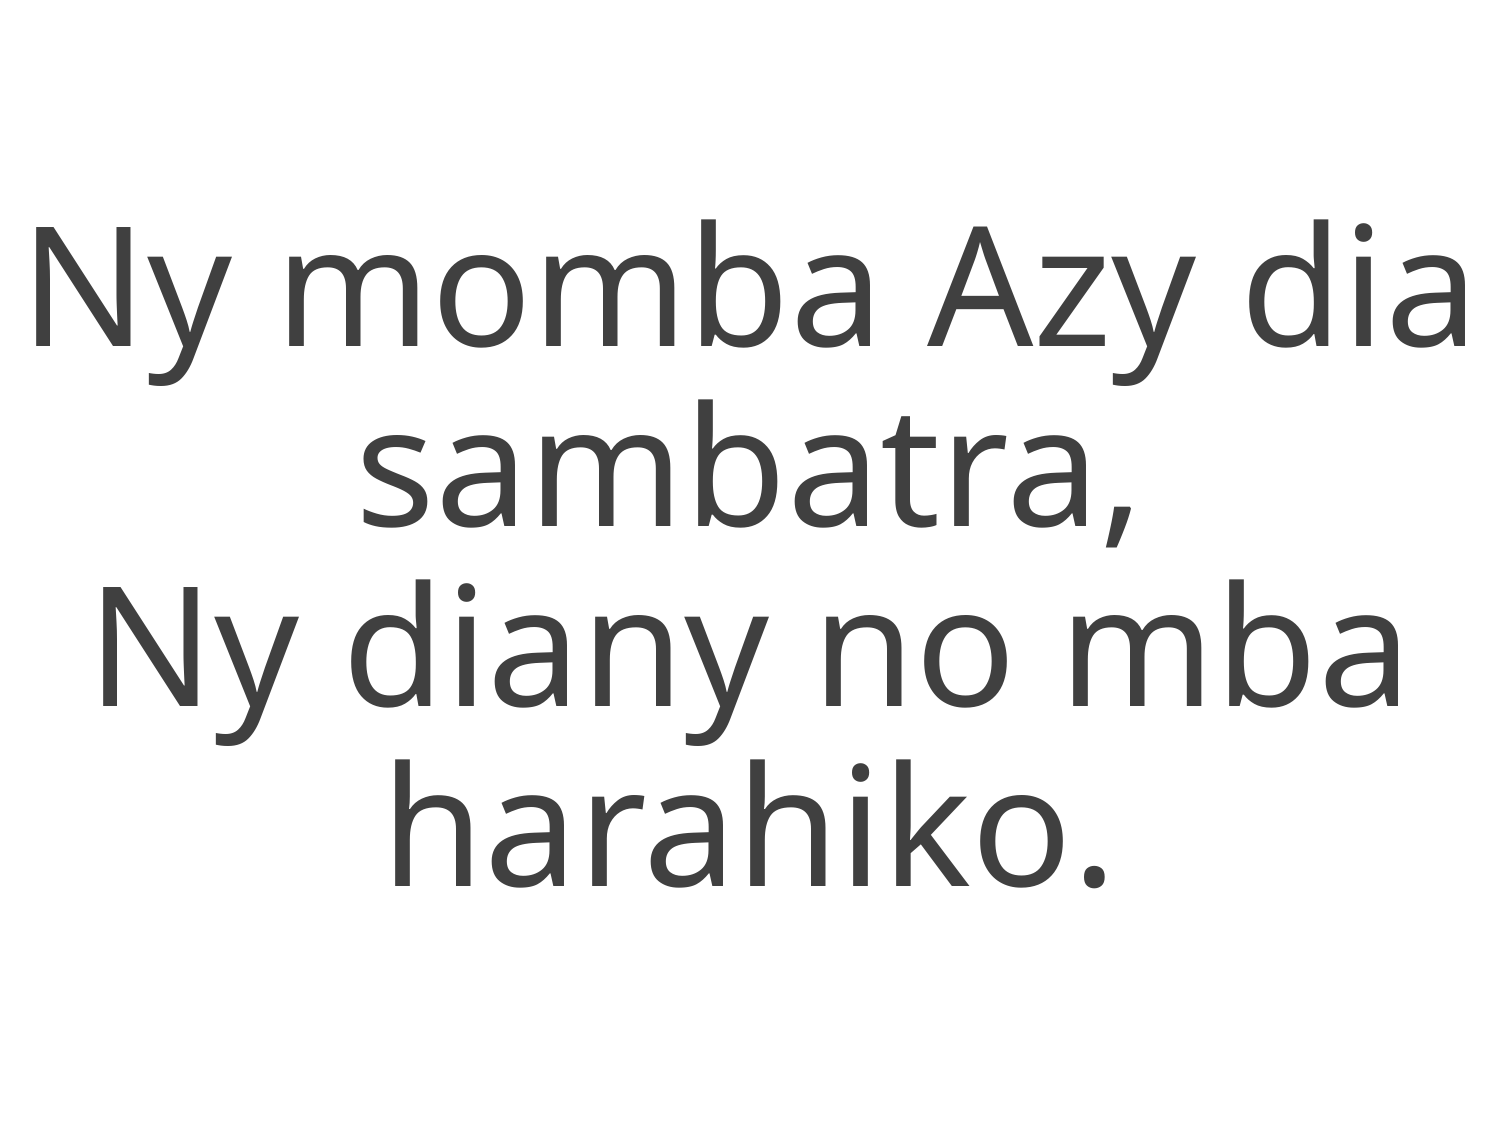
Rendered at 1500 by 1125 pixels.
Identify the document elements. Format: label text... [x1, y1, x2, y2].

title Ny momba Azy dia sambatra, Ny diany no mba harahiko. [0, 453, 1500, 672]
